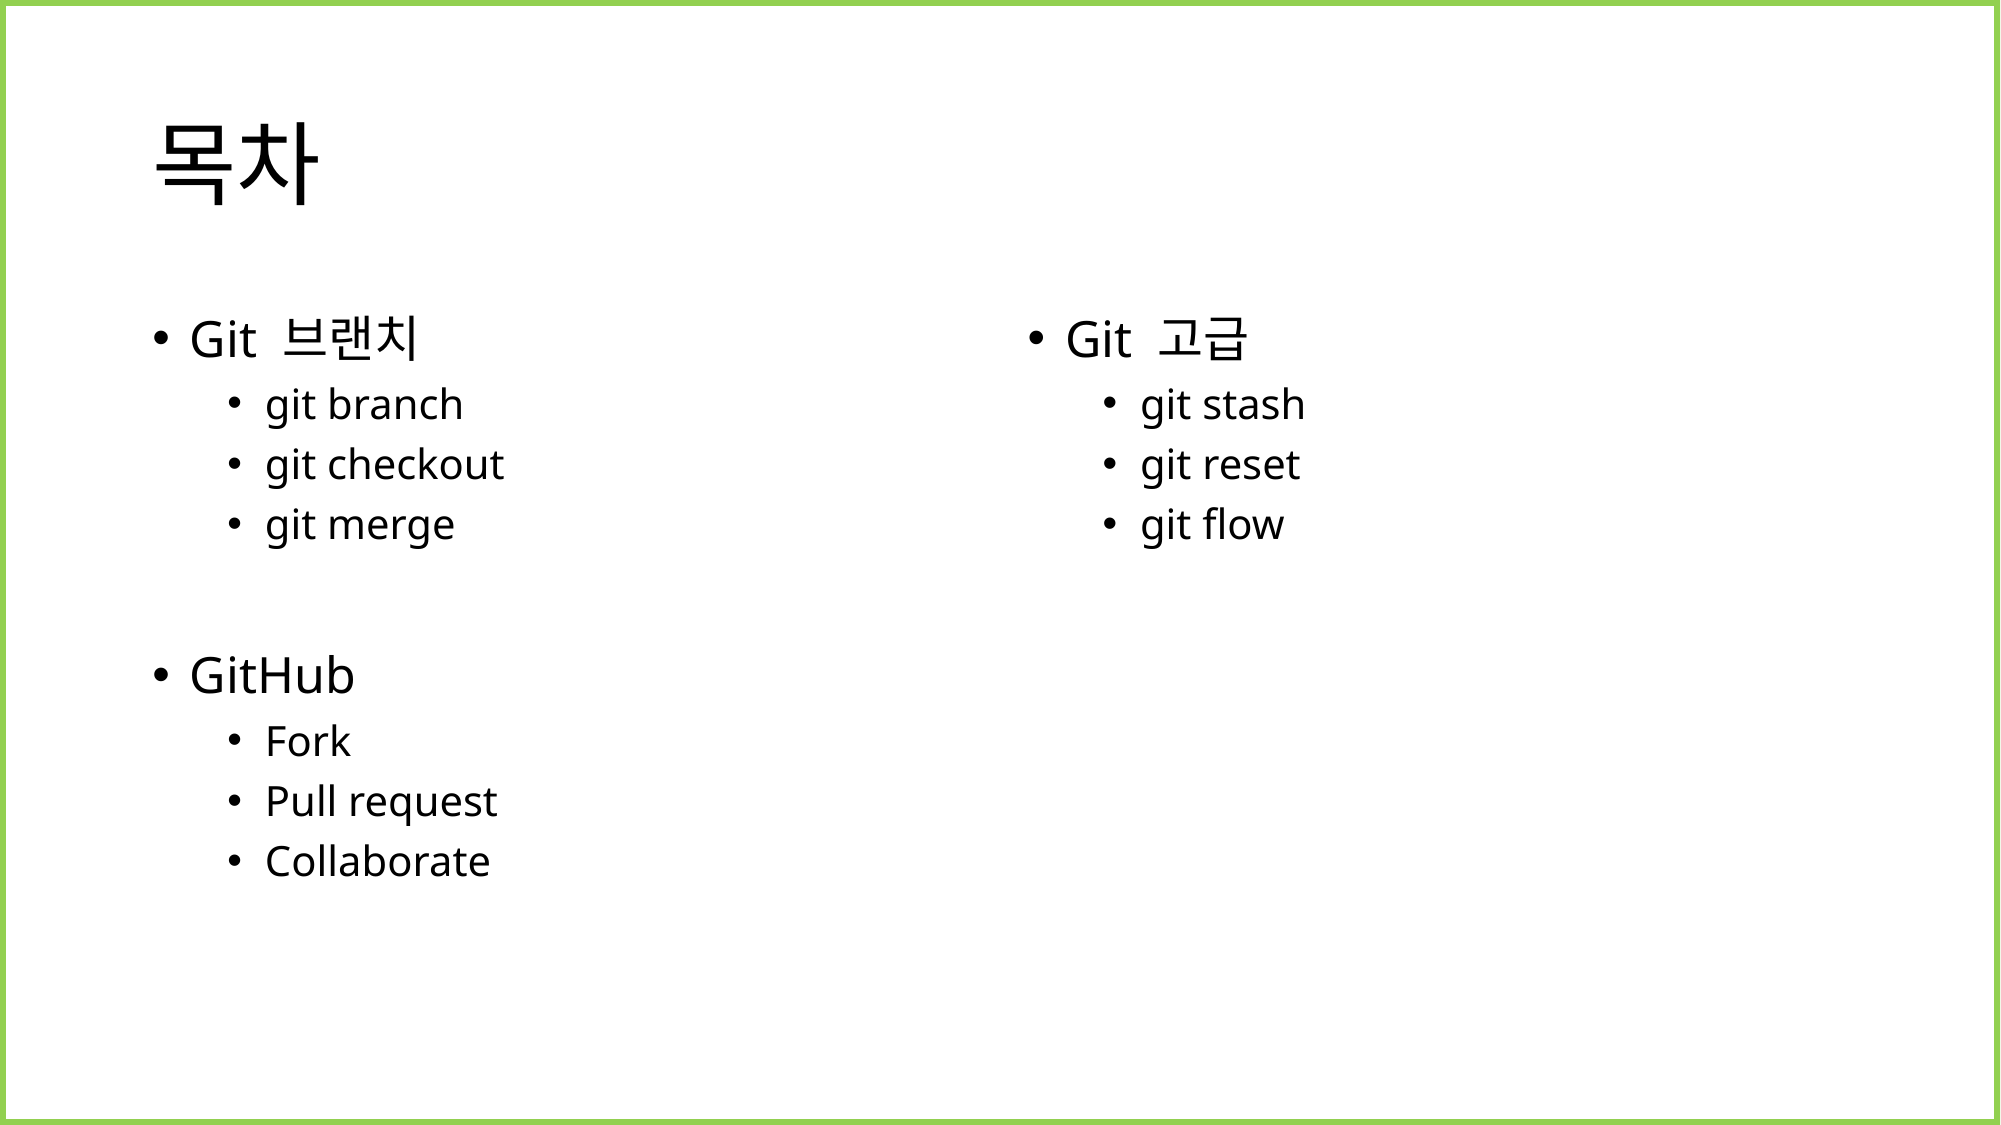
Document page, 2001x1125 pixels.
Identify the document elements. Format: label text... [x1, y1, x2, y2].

list Git 고급 git stash git reset git flow [1012, 299, 1863, 1014]
list Git 브랜치 git branch git checkout git merge GitHub Fork Pull request Collaborate [137, 299, 988, 1014]
title 목차 [137, 59, 1863, 278]
